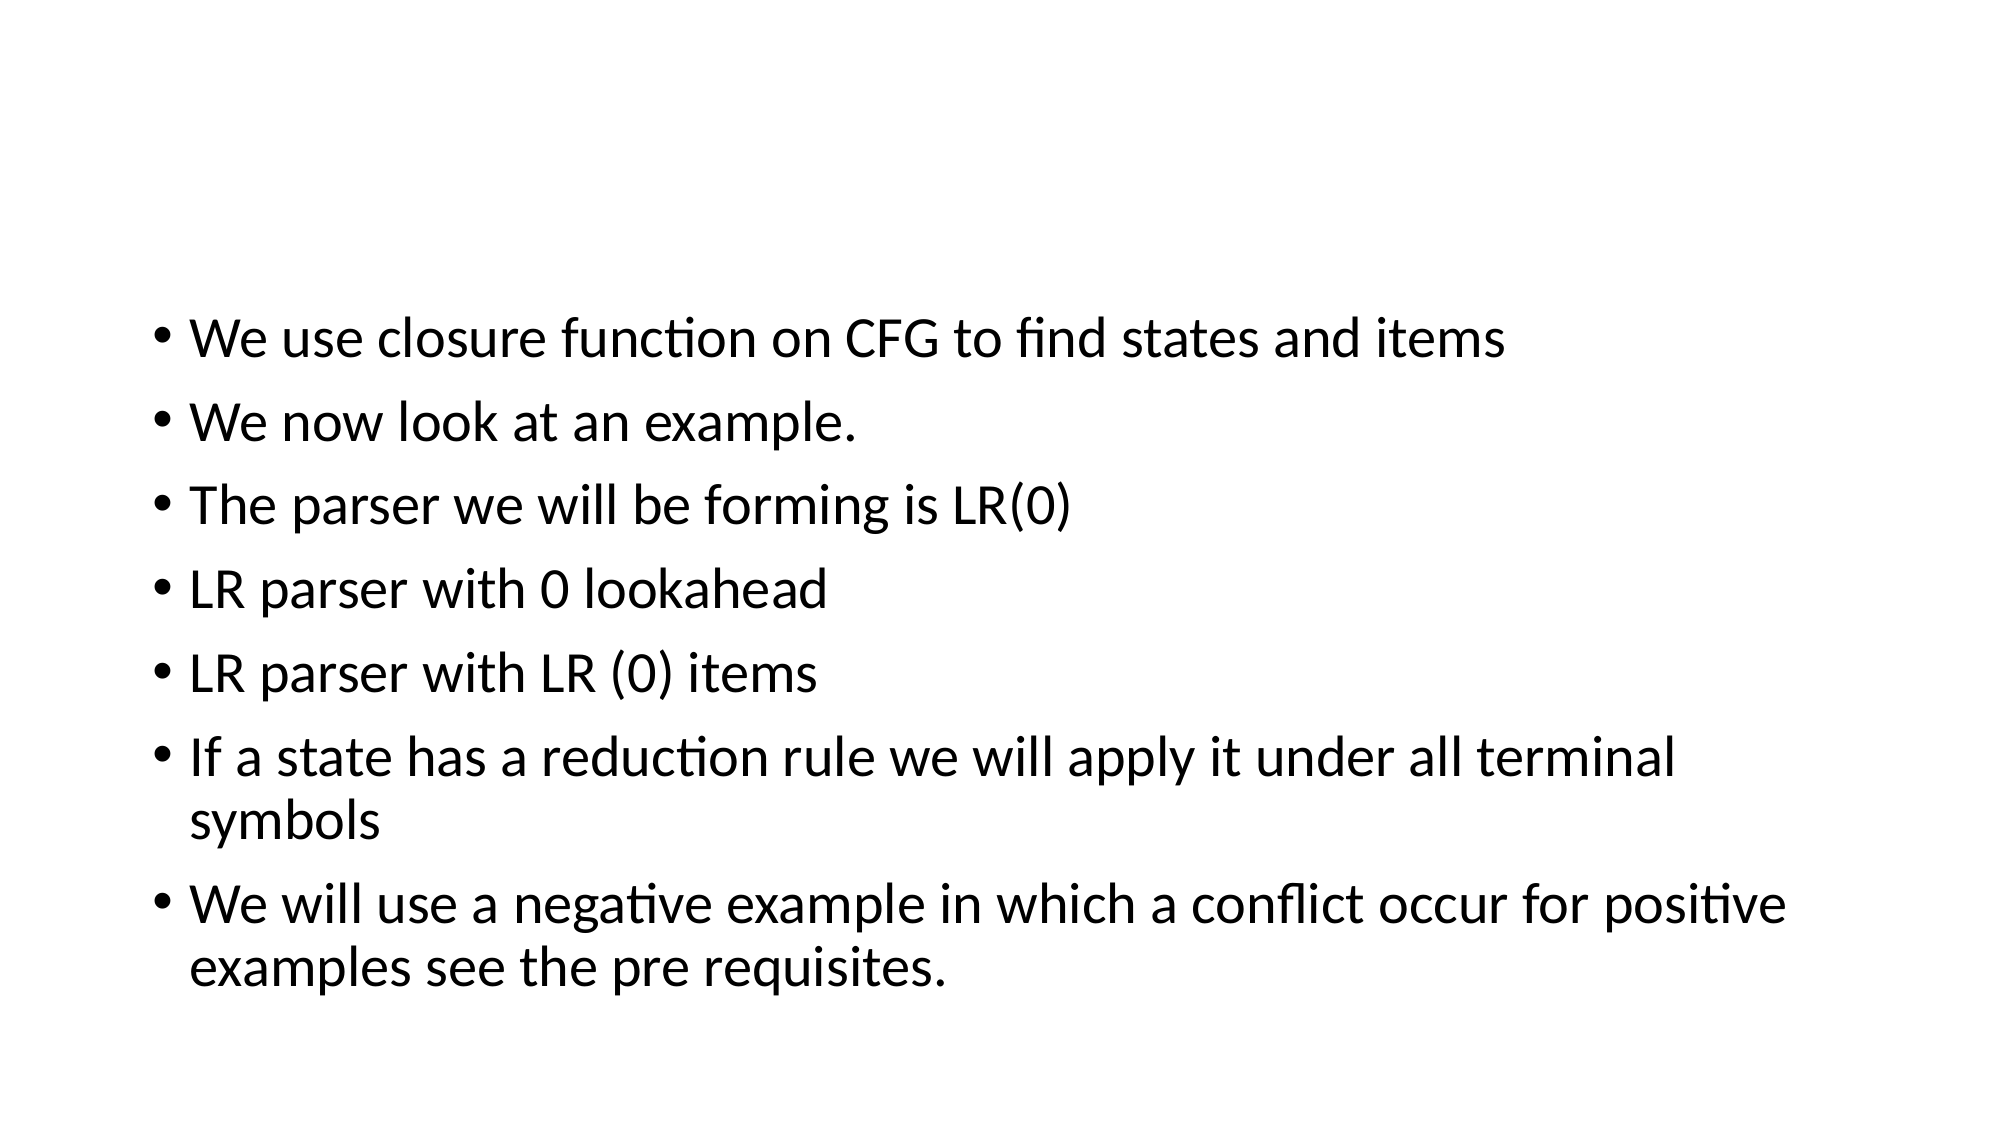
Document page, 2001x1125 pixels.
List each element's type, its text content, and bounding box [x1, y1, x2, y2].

list We use closure function on CFG to find states and items We now look at an example. The parser we will be forming is LR(0) LR parser with 0 lookahead LR parser with LR (0) items If a state has a reduction rule we will apply it under all terminal symbols We will use a negative example in which a conflict occur for positive examples see the pre requisites. [137, 299, 1863, 1014]
